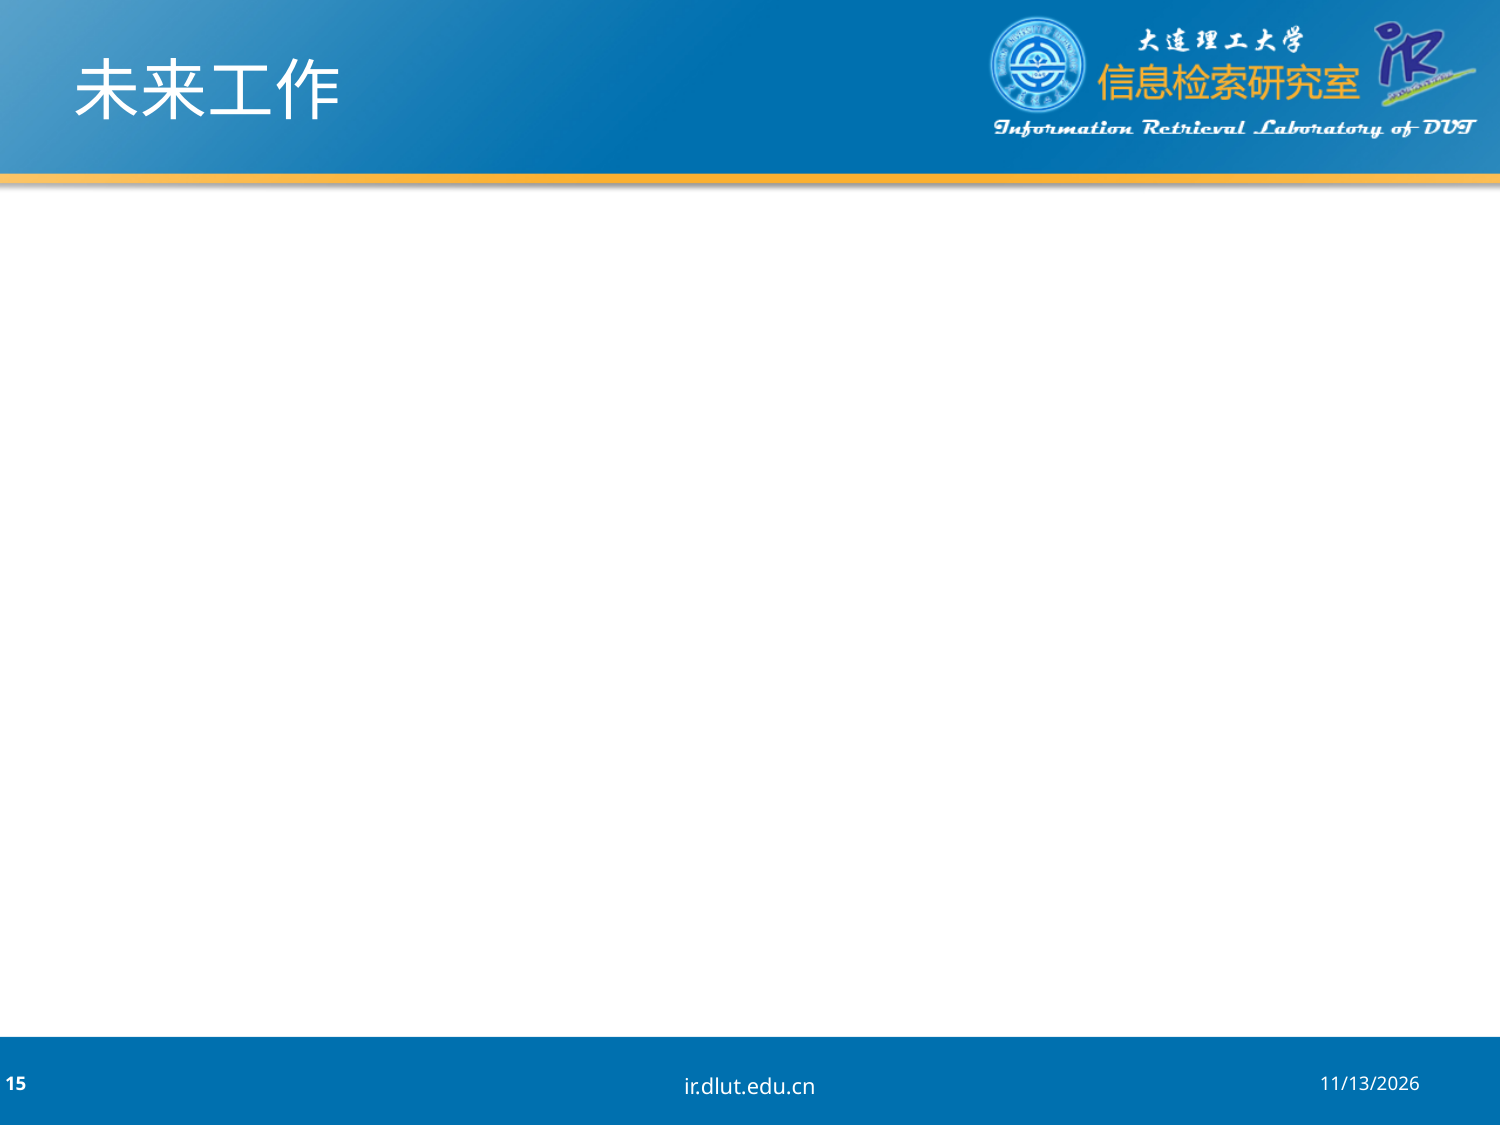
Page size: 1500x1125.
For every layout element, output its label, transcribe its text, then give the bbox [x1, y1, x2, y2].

picture [0, 0, 1500, 1125]
title 未来工作 [58, 39, 944, 137]
